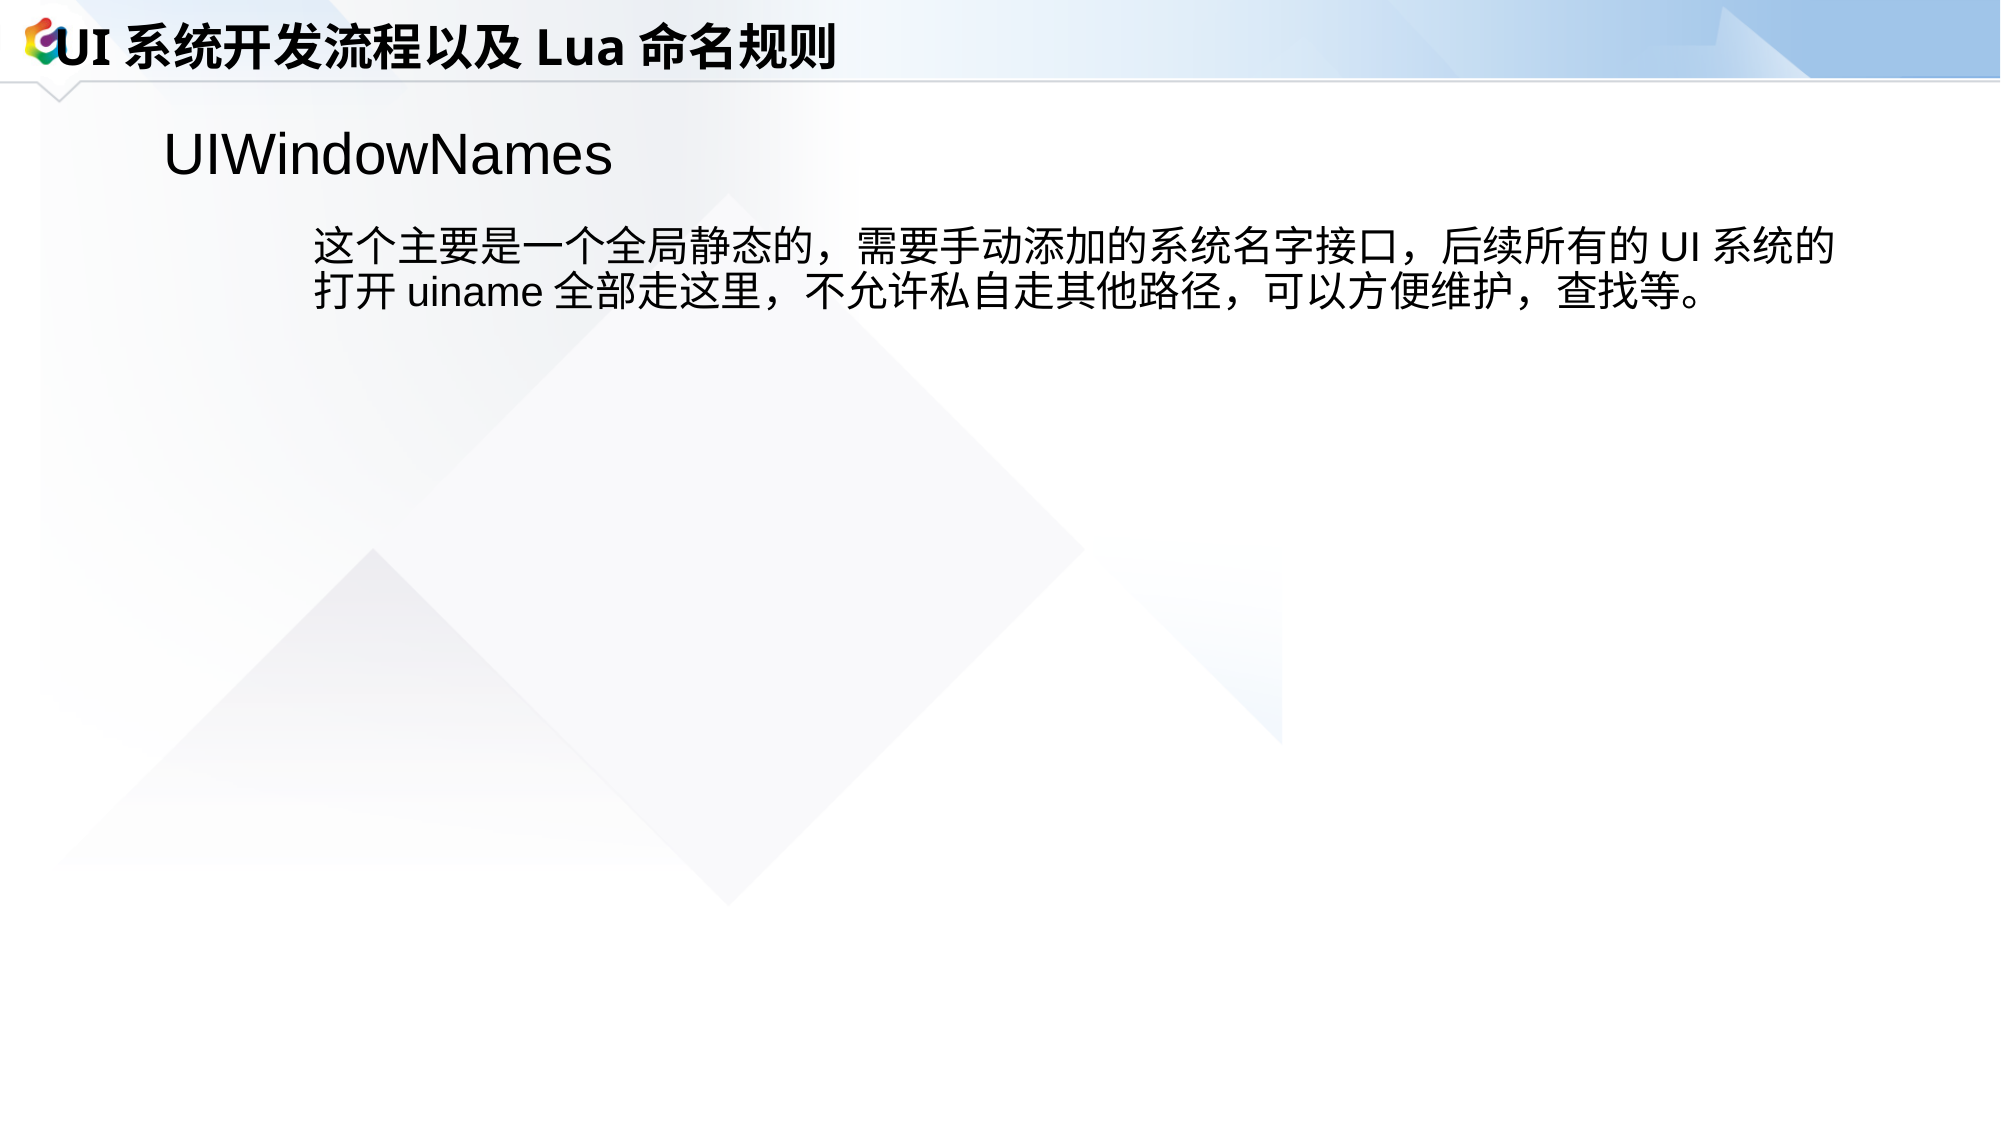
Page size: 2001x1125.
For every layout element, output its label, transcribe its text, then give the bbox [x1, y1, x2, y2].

text_box UI系统开发流程以及Lua命名规则 [39, 15, 854, 84]
text_box UIWindowNames [148, 108, 1965, 194]
list 这个主要是一个全局静态的，需要手动添加的系统名字接口，后续所有的UI系统的打开uiname全部走这里，不允许私自走其他路径，可以方便维护，查找等。 [148, 218, 1874, 1098]
picture [0, 0, 2001, 1125]
